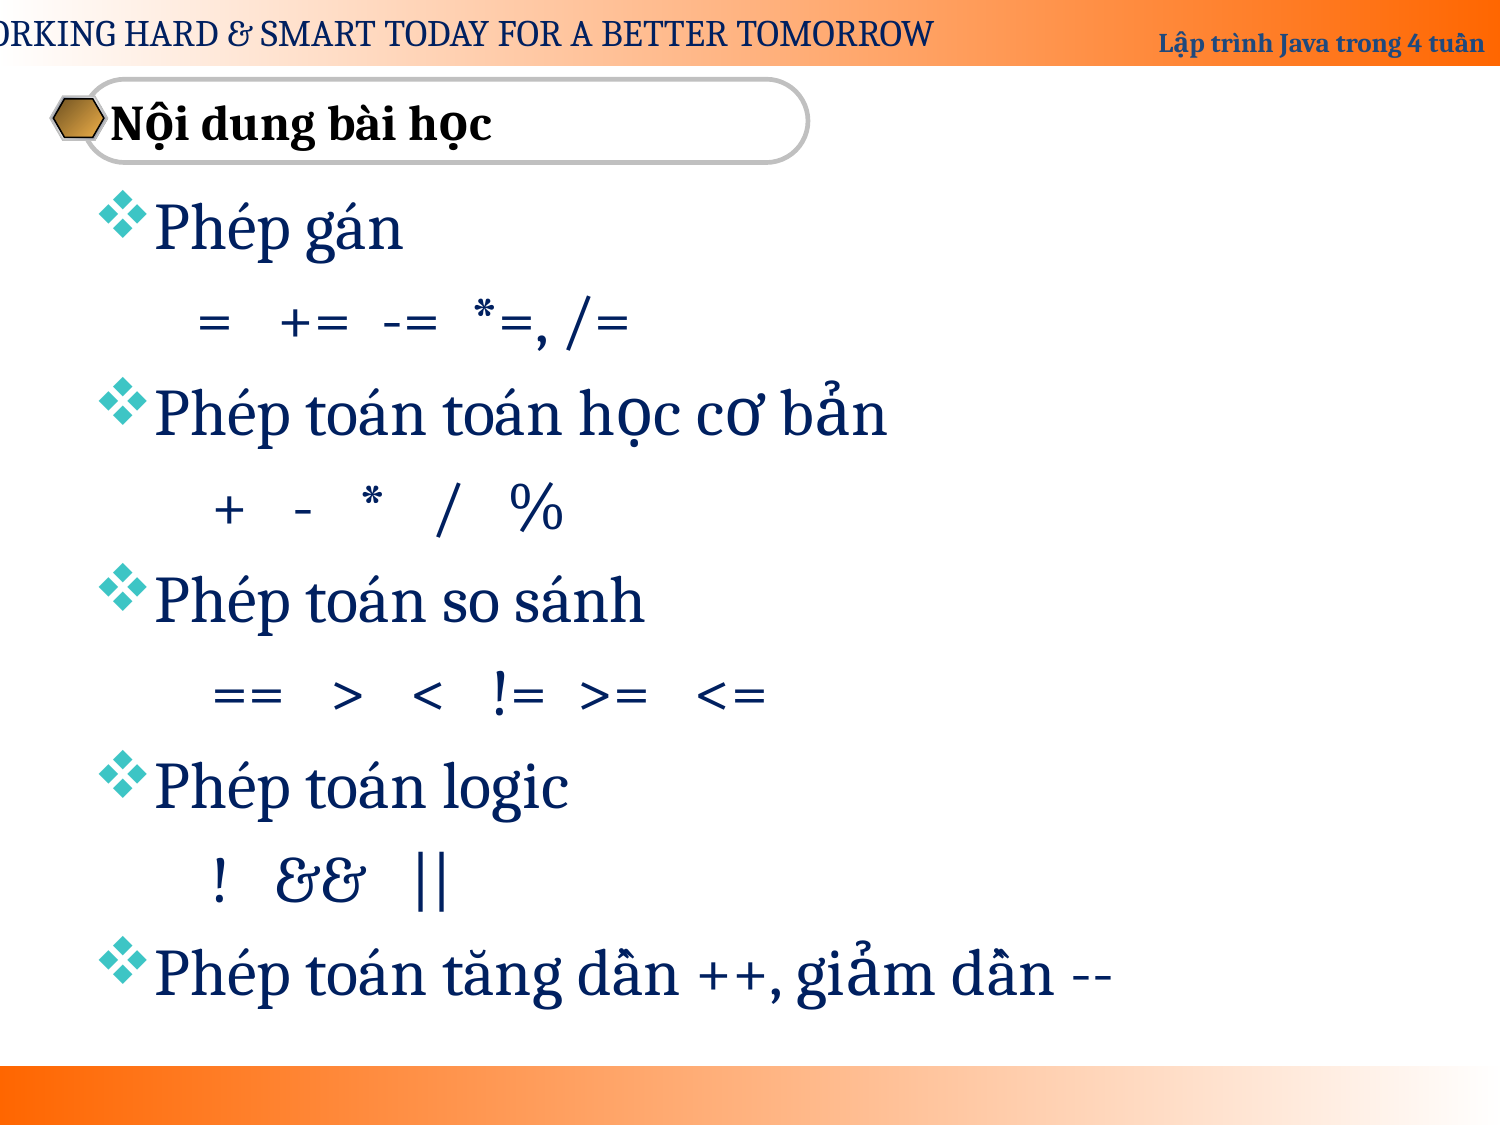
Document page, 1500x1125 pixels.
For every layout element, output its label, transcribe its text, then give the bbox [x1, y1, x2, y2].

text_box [49, 78, 809, 163]
text_box Phép gán = += -= *=, /= Phép toán toán học cơ bản + - * / % Phép toán so sánh == > < != >= <= Phép toán logic ! && || Phép toán tăng dần ++, giảm dần -- [78, 174, 1450, 1025]
